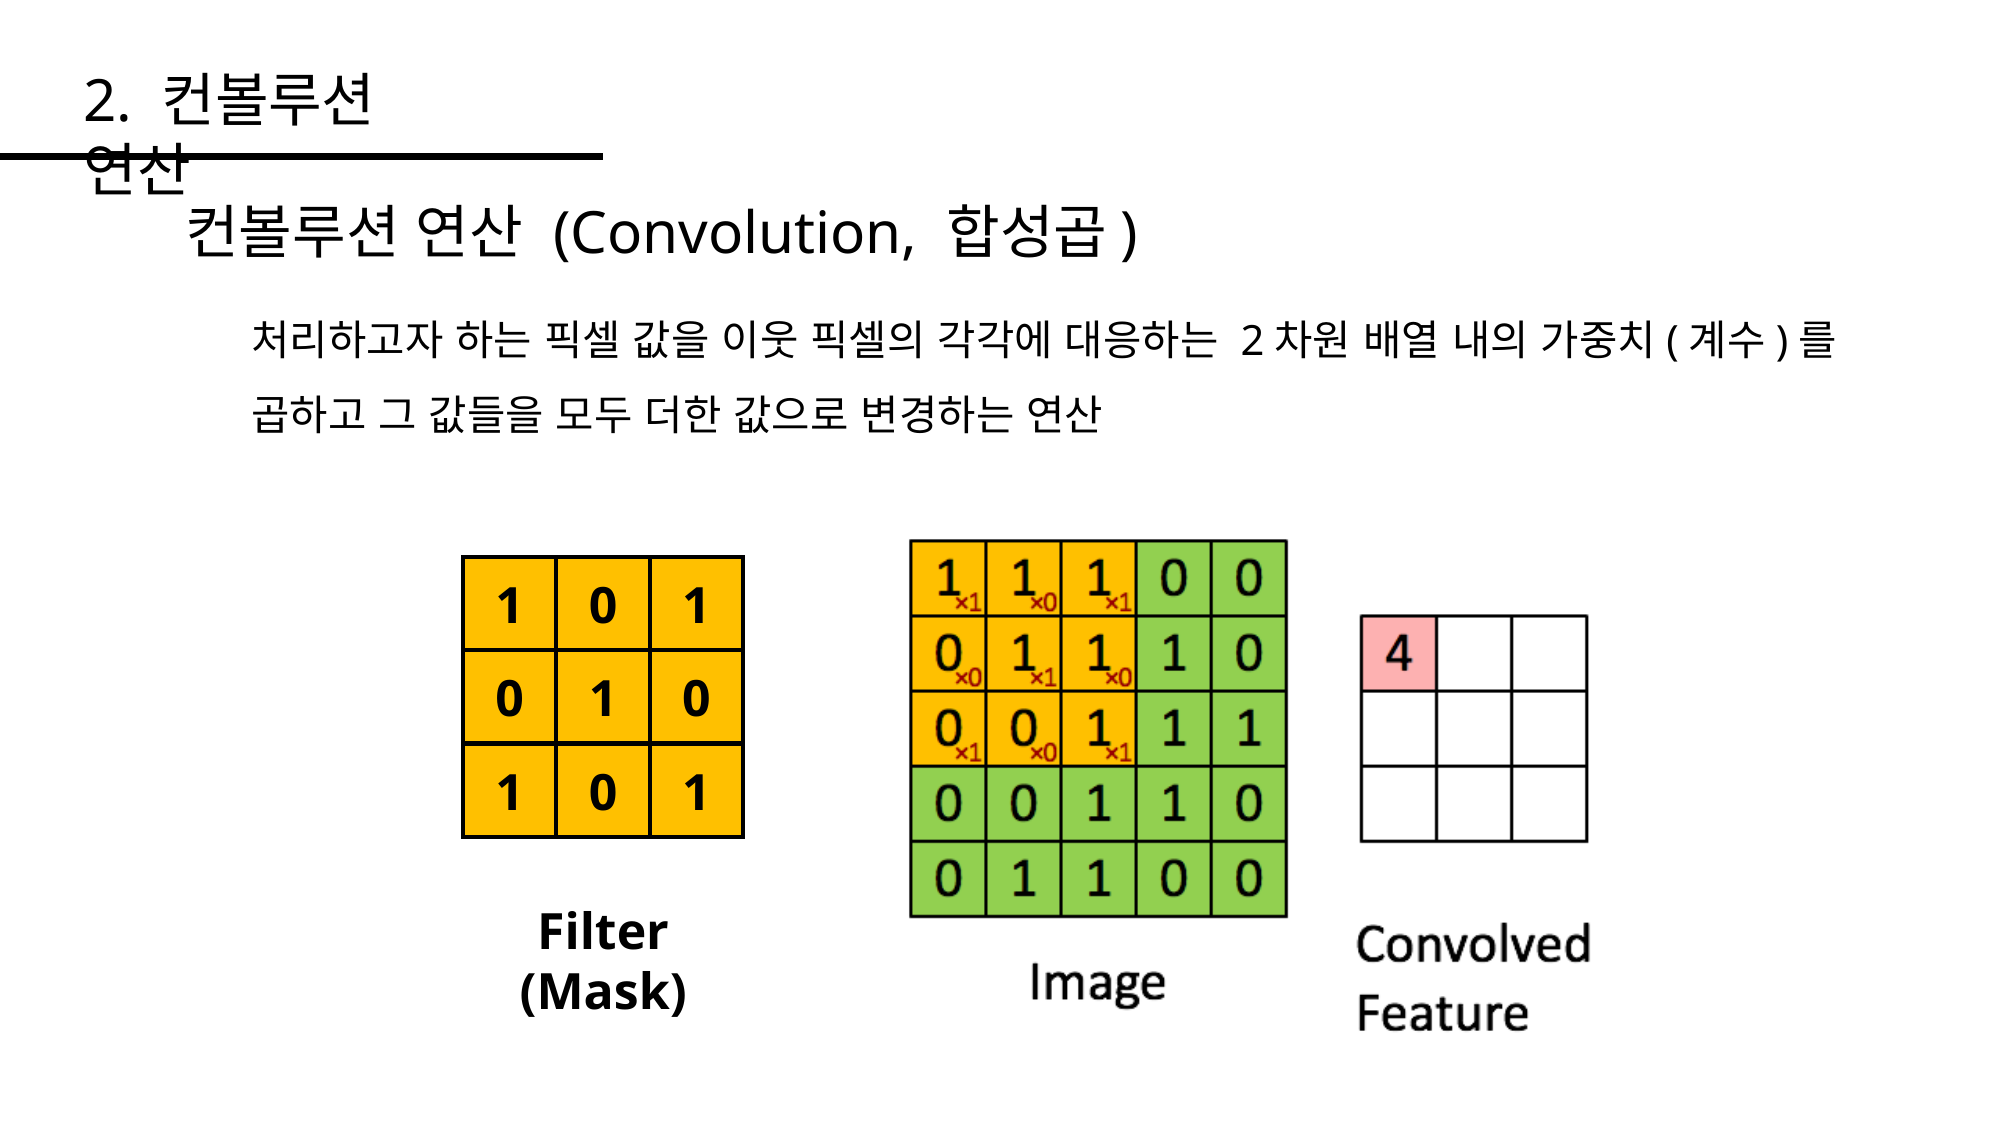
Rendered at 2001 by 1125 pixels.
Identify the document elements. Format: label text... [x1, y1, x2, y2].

picture [836, 466, 1659, 1067]
text_box 처리하고자 하는 픽셀 값을 이웃 픽셀의 각각에 대응하는 2차원 배열 내의 가중치(계수)를 곱하고 그 값들을 모두 더한 값으로 변경하는 연산 [236, 281, 1857, 447]
text_box 컨볼루션 연산 (Convolution, 합성곱) [170, 187, 1281, 273]
text_box 2. 컨볼루션 연산 [68, 55, 491, 153]
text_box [462, 556, 744, 837]
text_box Filter (Mask) [476, 892, 730, 1028]
text_box 2. 컨볼루션 연산 [68, 160, 491, 211]
